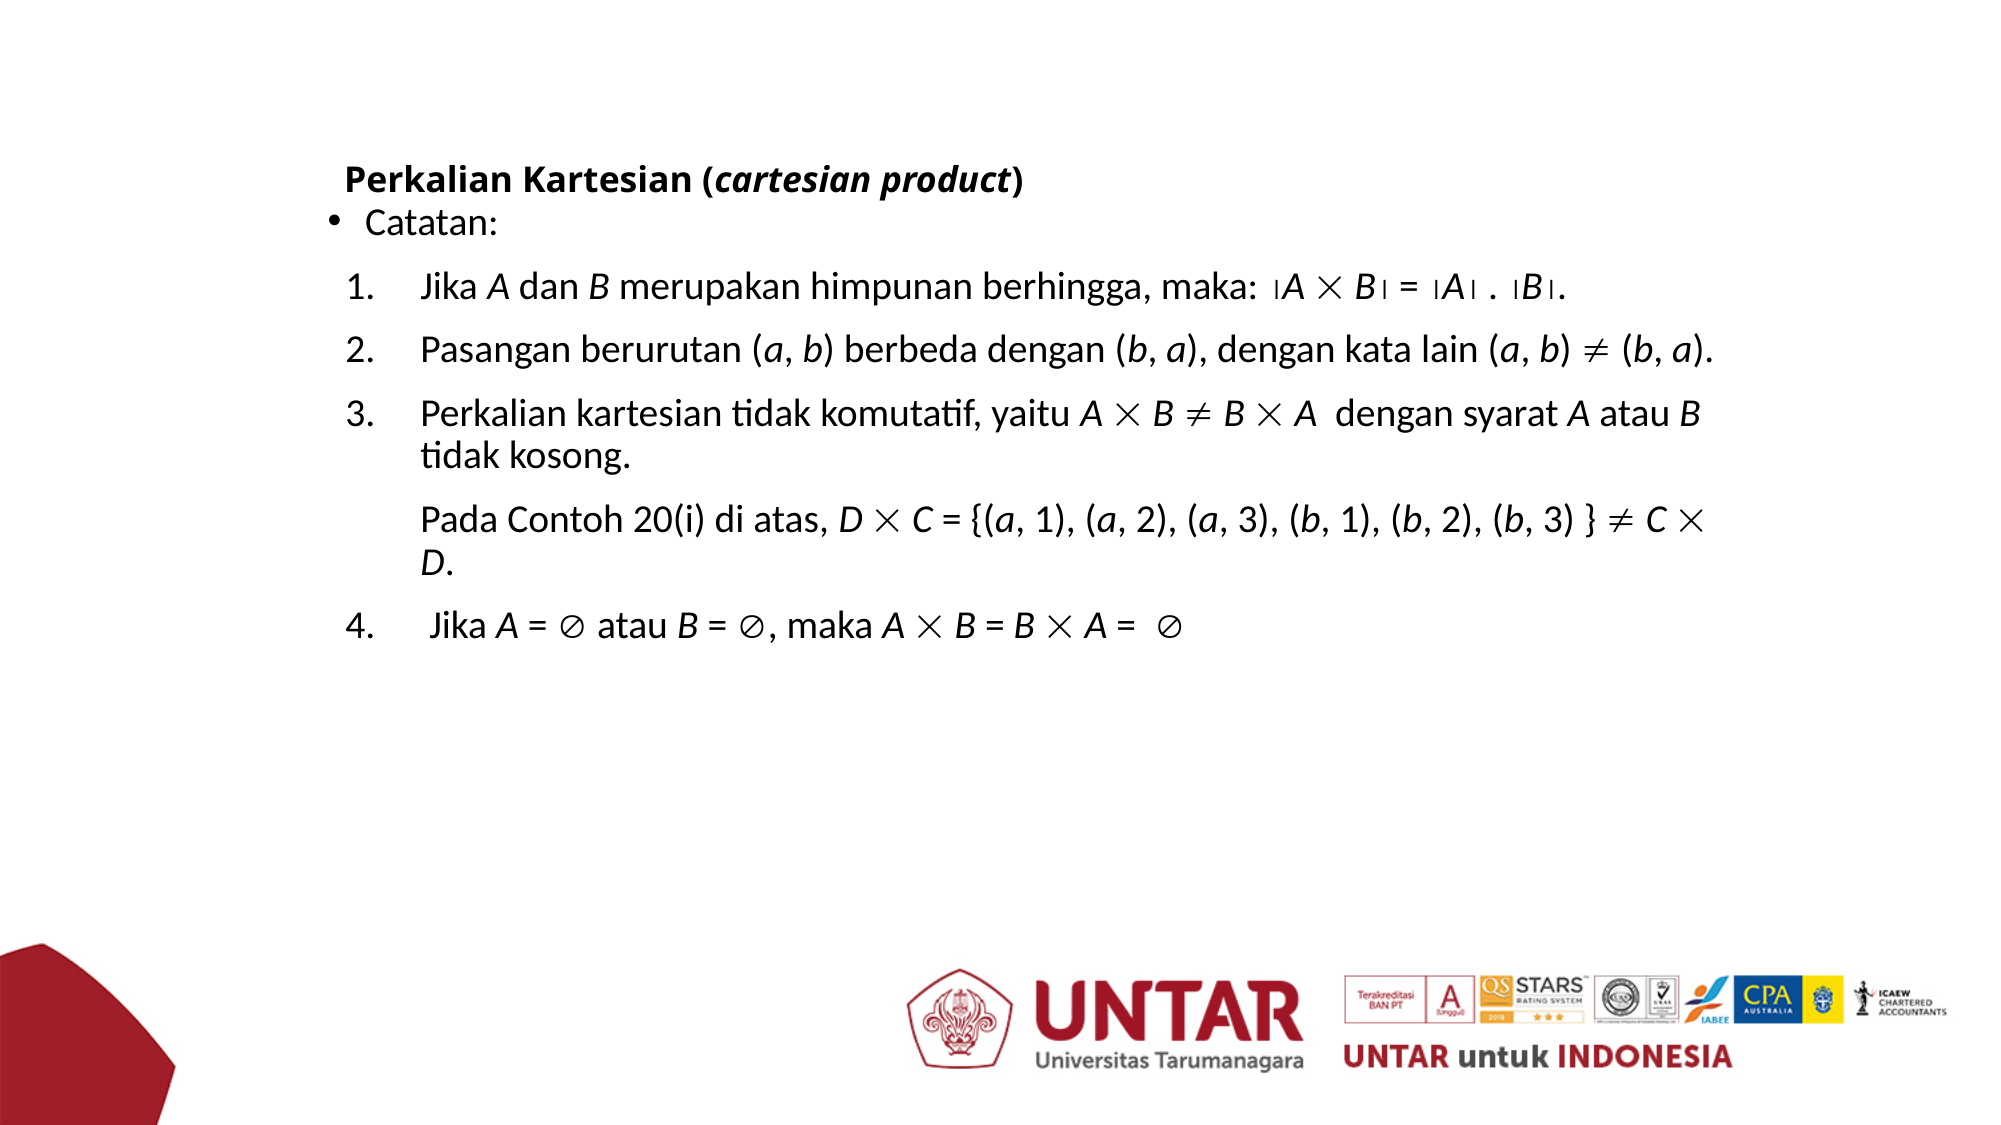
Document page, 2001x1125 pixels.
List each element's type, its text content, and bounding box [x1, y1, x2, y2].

picture [0, 0, 2001, 1125]
slide_number 42 [1412, 1042, 1863, 1103]
title Perkalian Kartesian (cartesian product) [329, 154, 1750, 193]
list Catatan: Jika A dan B merupakan himpunan berhingga, maka: A  B = A . B. Pasangan berurutan (a, b) berbeda dengan (b, a), dengan kata lain (a, b)  (b, a). Perkalian kartesian tidak komutatif, yaitu A  B  B  A dengan syarat A atau B tidak kosong. Pada Contoh 20(i) di atas, D  C = {(a, 1), (a, 2), (a, 3), (b, 1), (b, 2), (b, 3) }  C  D. Jika A =  atau B = , maka A  B = B  A =  [312, 193, 1750, 1063]
